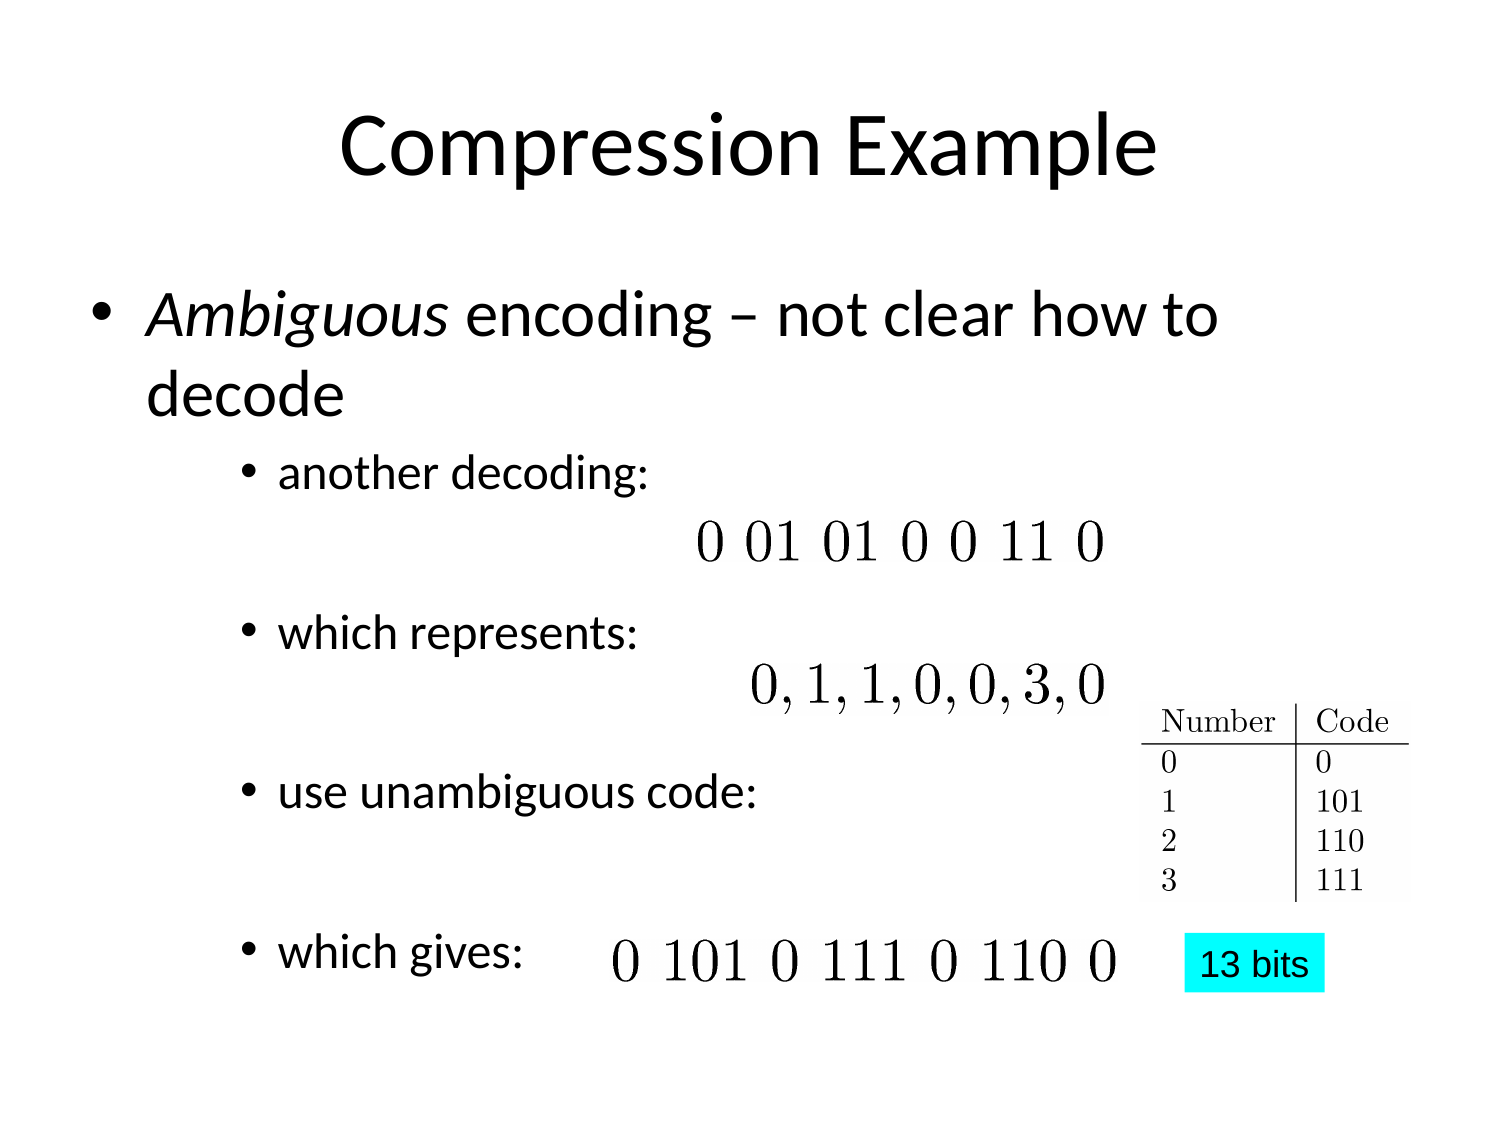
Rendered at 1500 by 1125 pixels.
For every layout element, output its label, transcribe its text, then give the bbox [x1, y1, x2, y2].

picture [608, 939, 1118, 982]
text_box 13 bits [1184, 932, 1325, 993]
title Compression Example [74, 44, 1426, 233]
picture [1139, 701, 1411, 902]
picture [697, 520, 1109, 563]
list Ambiguous encoding – not clear how to decode another decoding: which represents: use unambiguous code: which gives: [74, 262, 1426, 1006]
picture [749, 663, 1110, 716]
